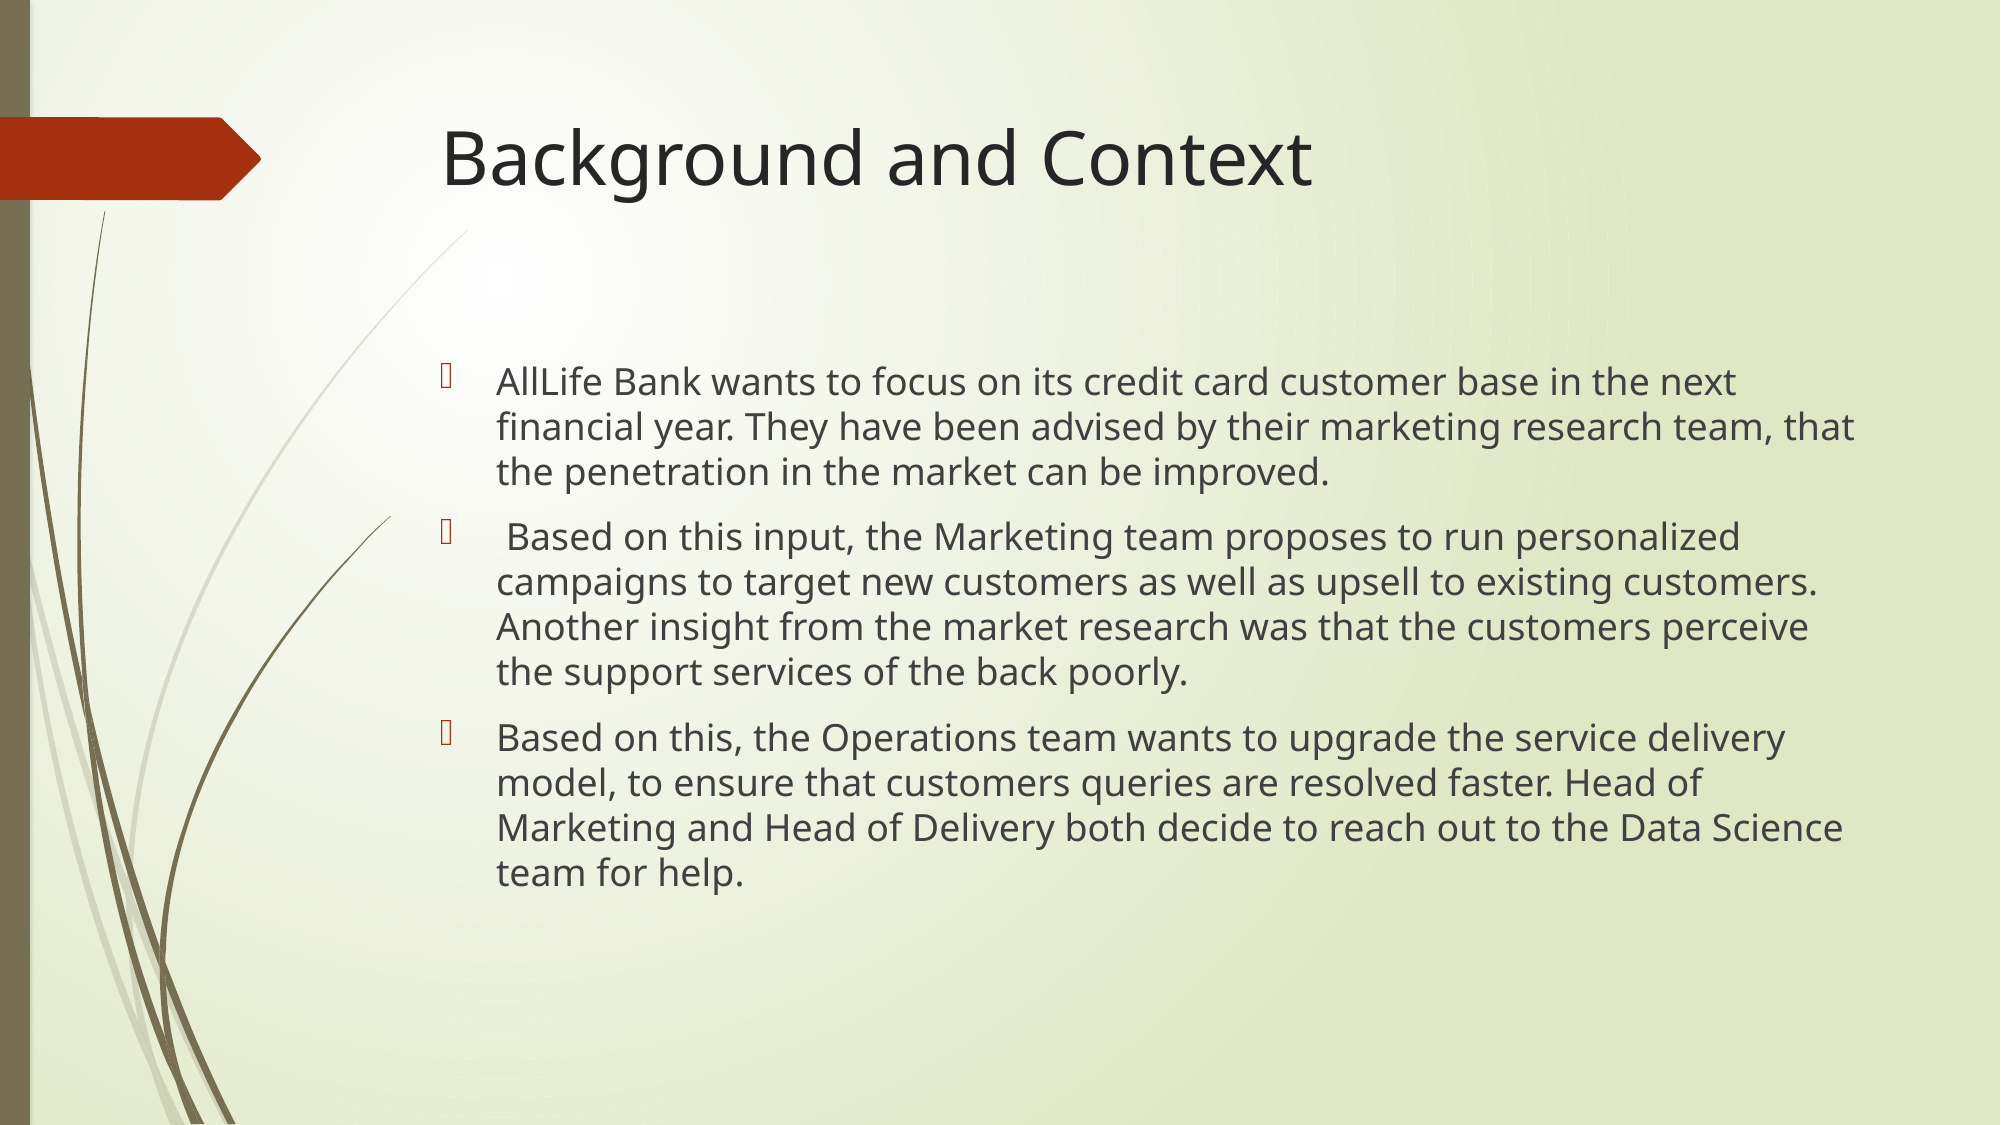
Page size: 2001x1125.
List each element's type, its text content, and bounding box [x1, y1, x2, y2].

title Background and Context [425, 102, 1888, 313]
list AllLife Bank wants to focus on its credit card customer base in the next financial year. They have been advised by their marketing research team, that the penetration in the market can be improved. Based on this input, the Marketing team proposes to run personalized campaigns to target new customers as well as upsell to existing customers. Another insight from the market research was that the customers perceive the support services of the back poorly. Based on this, the Operations team wants to upgrade the service delivery model, to ensure that customers queries are resolved faster. Head of Marketing and Head of Delivery both decide to reach out to the Data Science team for help. [424, 350, 1888, 970]
